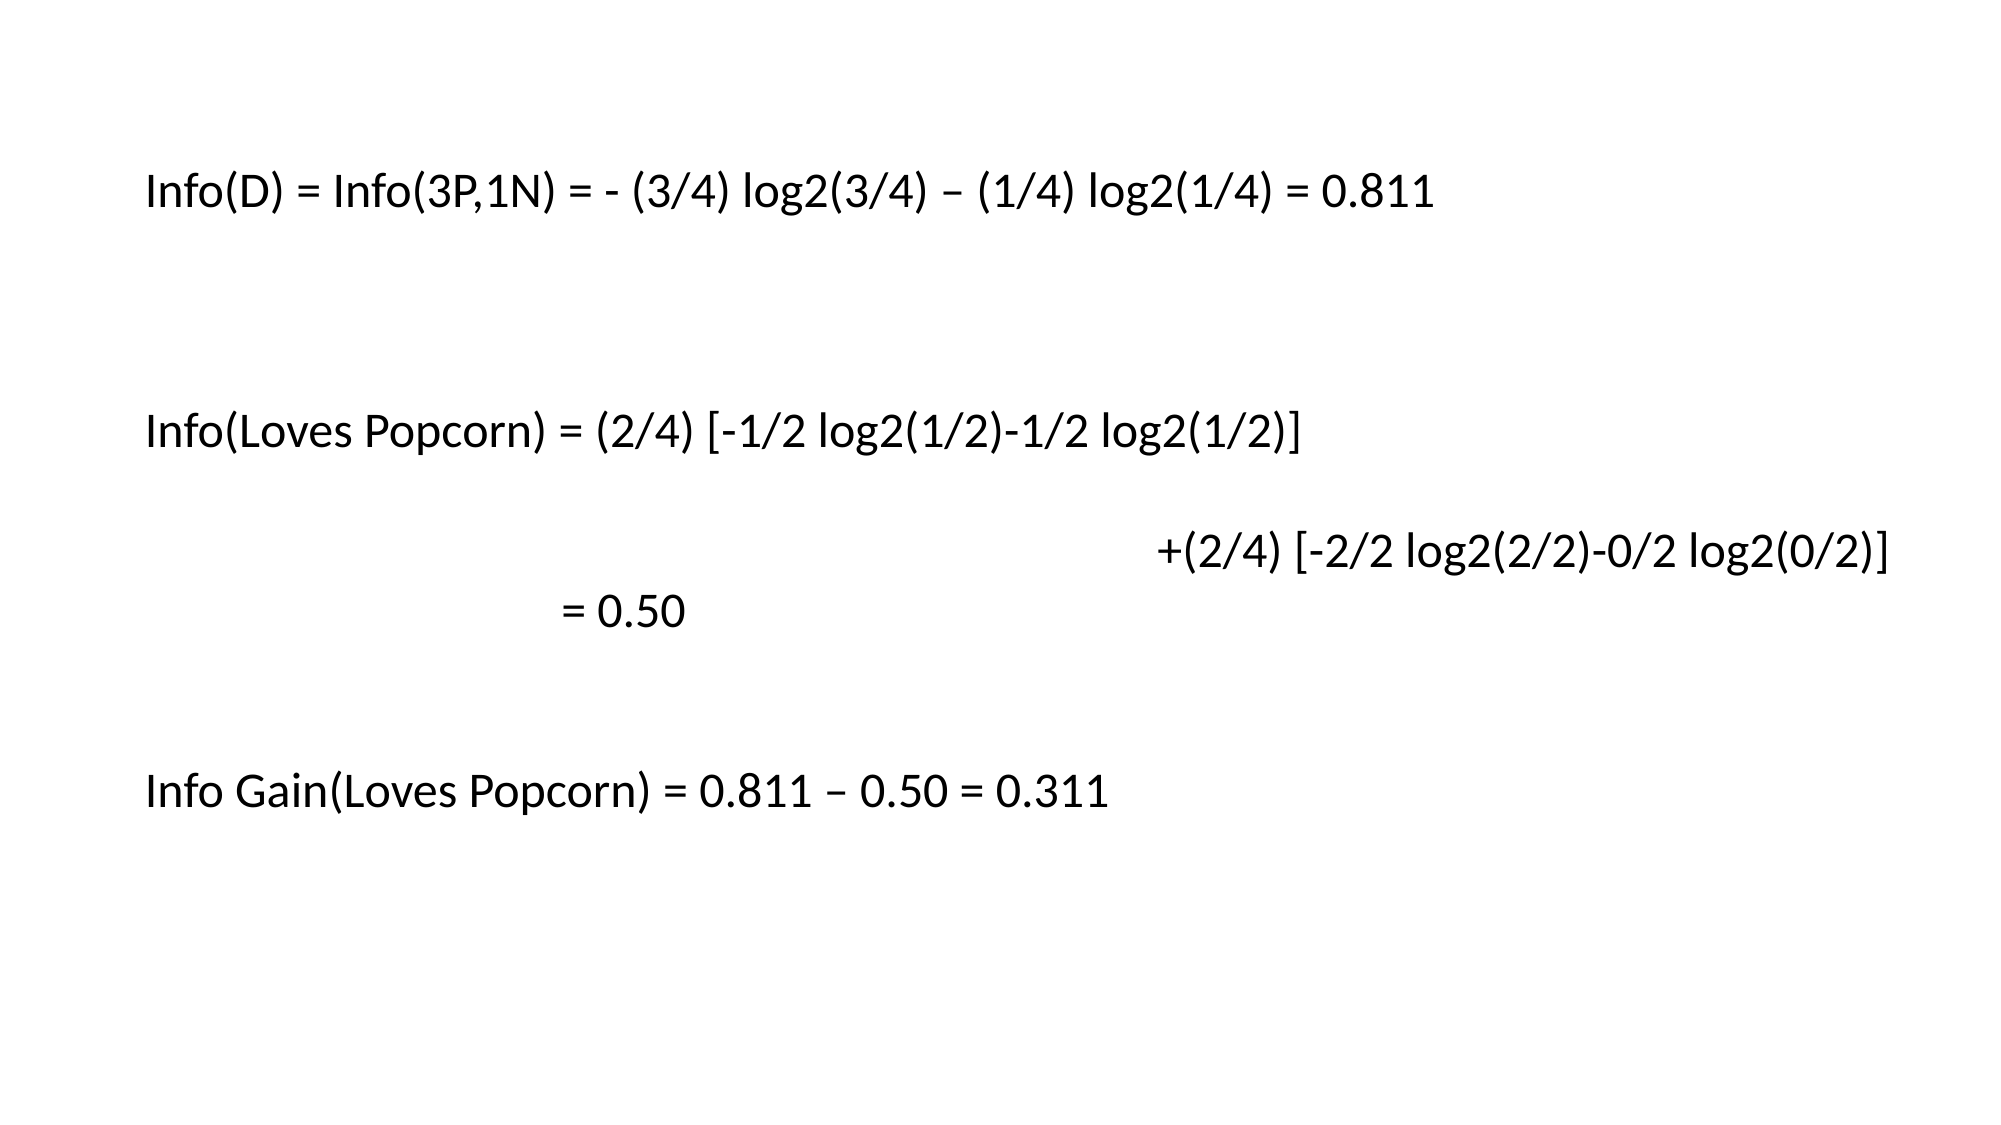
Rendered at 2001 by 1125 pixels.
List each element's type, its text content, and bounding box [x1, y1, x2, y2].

text_box Info(D) = Info(3P,1N) = - (3/4) log2(3/4) – (1/4) log2(1/4) = 0.811 Info(Loves Popcorn) = (2/4) [-1/2 log2(1/2)-1/2 log2(1/2)] +(2/4) [-2/2 log2(2/2)-0/2 log2(0/2)] = 0.50 Info Gain(Loves Popcorn) = 0.811 – 0.50 = 0.311 [130, 149, 1931, 825]
